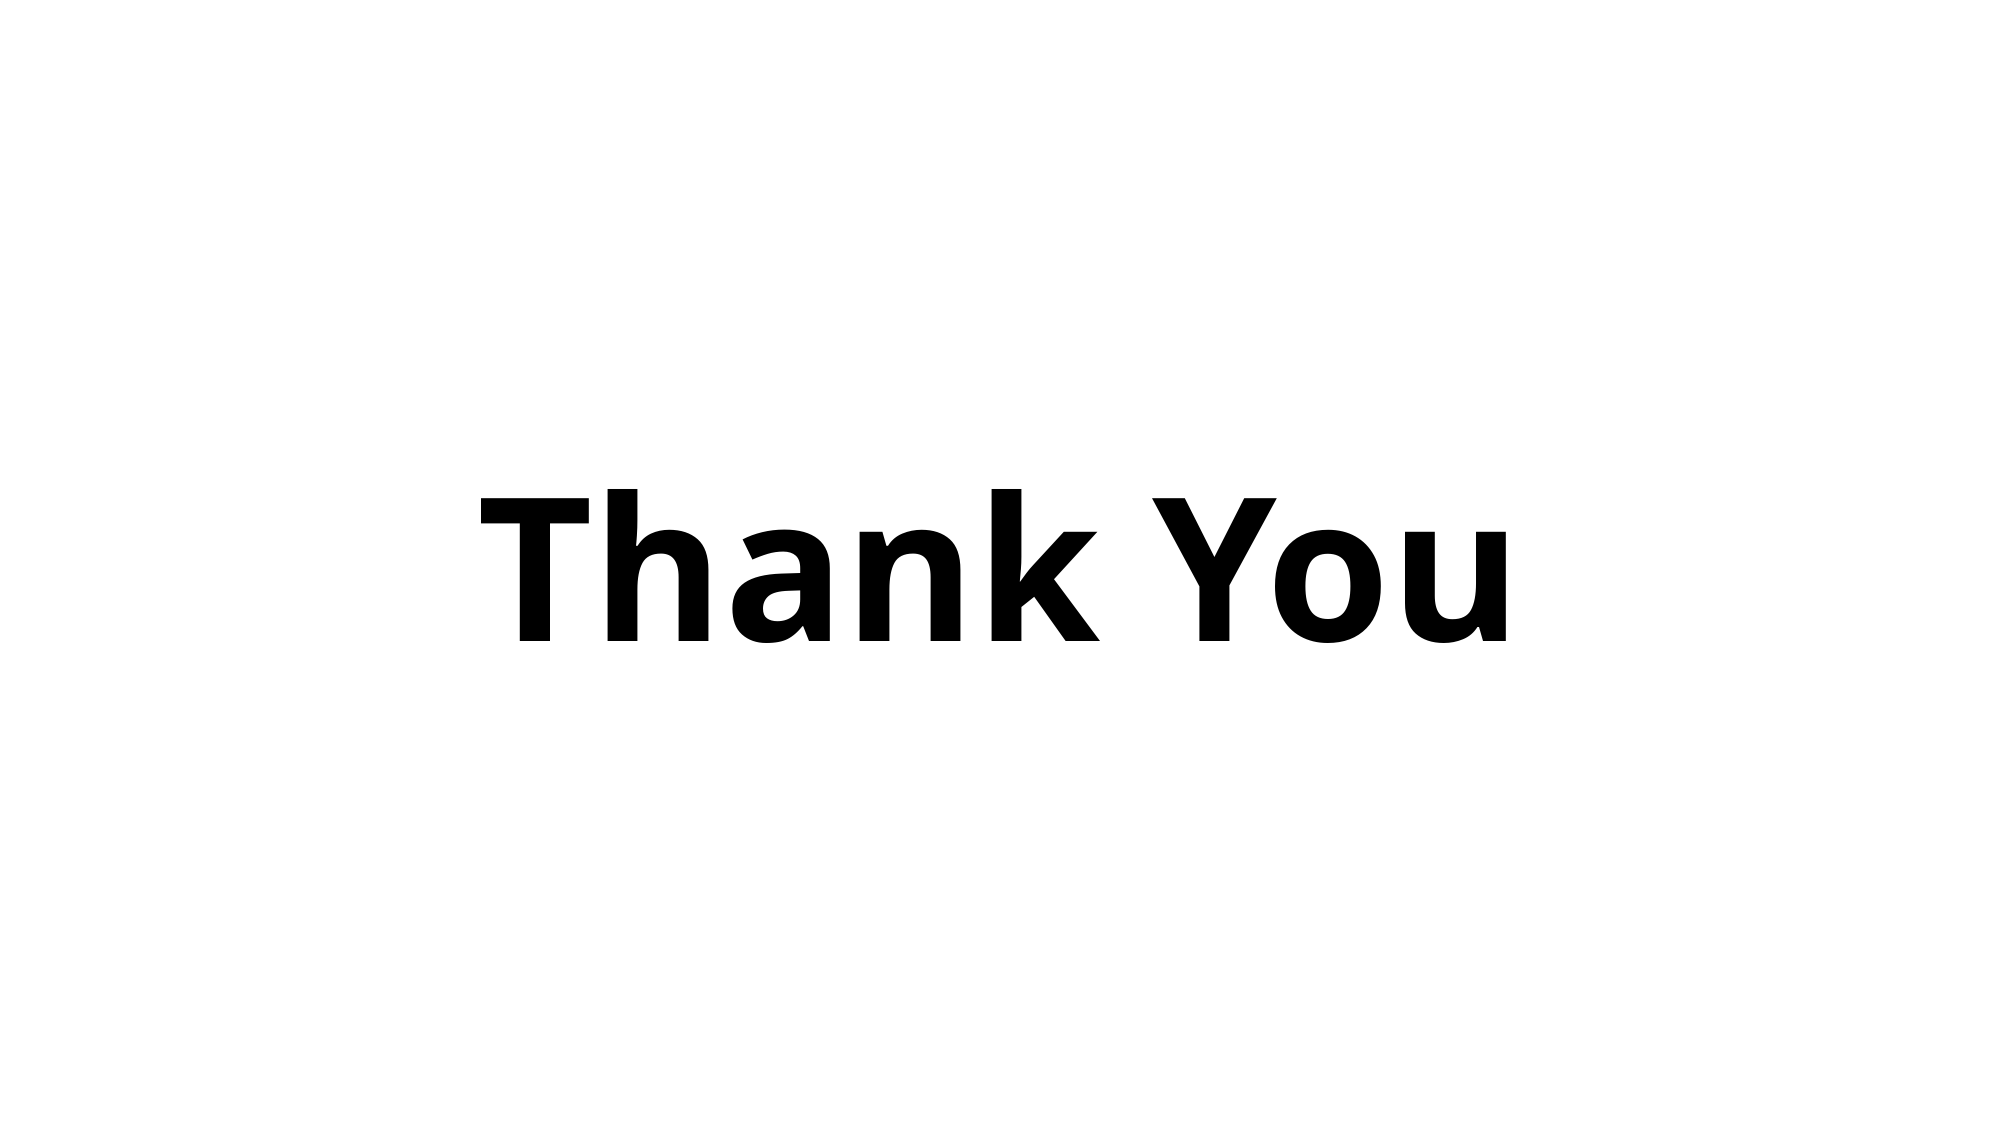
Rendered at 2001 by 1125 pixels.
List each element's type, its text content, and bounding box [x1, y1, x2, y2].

text_box Thank You [94, 433, 1906, 689]
